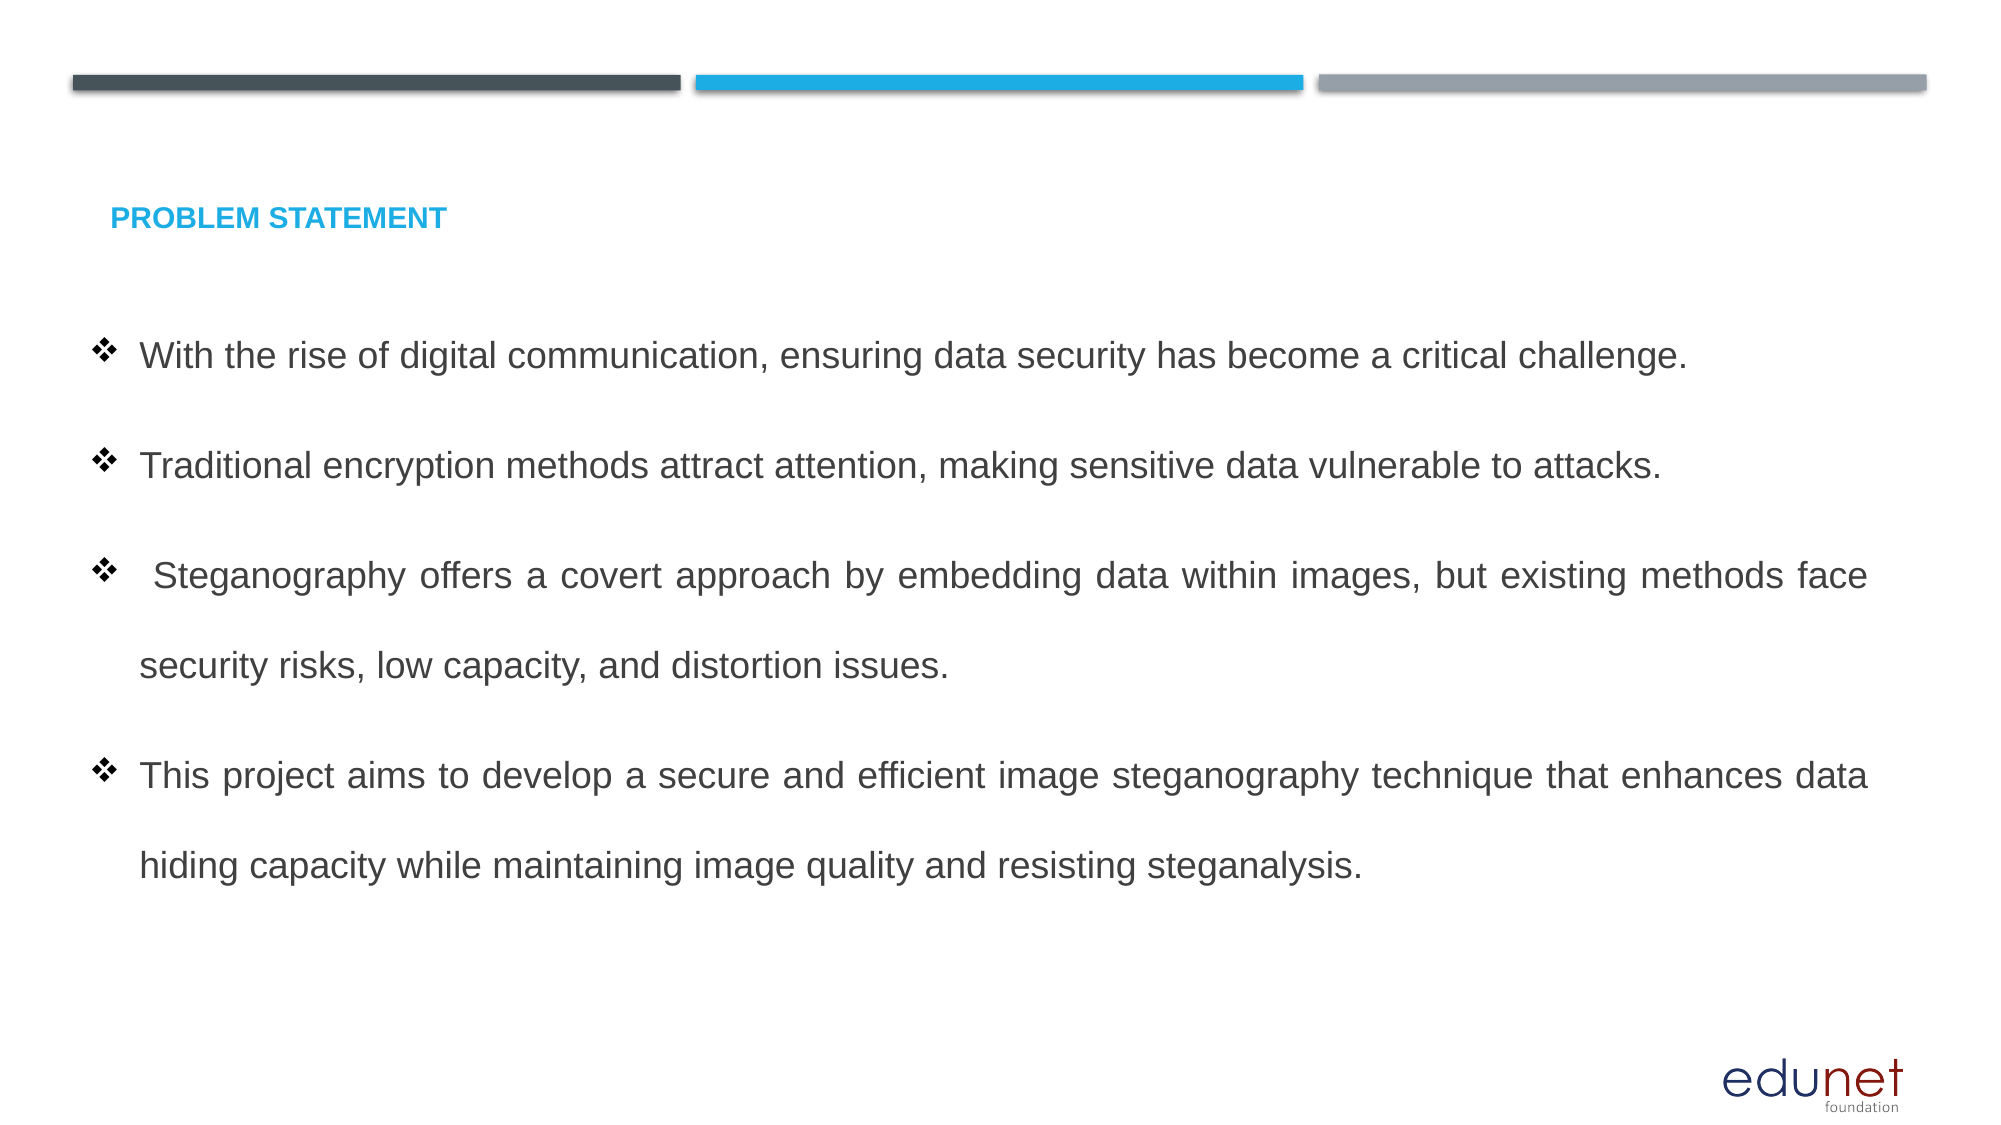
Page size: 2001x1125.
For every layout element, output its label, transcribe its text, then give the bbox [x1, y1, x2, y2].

title Problem Statement [95, 155, 1905, 243]
picture [1719, 1056, 1905, 1116]
list With the rise of digital communication, ensuring data security has become a critical challenge. Traditional encryption methods attract attention, making sensitive data vulnerable to attacks. Steganography offers a covert approach by embedding data within images, but existing methods face security risks, low capacity, and distortion issues. This project aims to develop a secure and efficient image steganography technique that enhances data hiding capacity while maintaining image quality and resisting steganalysis. [74, 203, 1884, 970]
